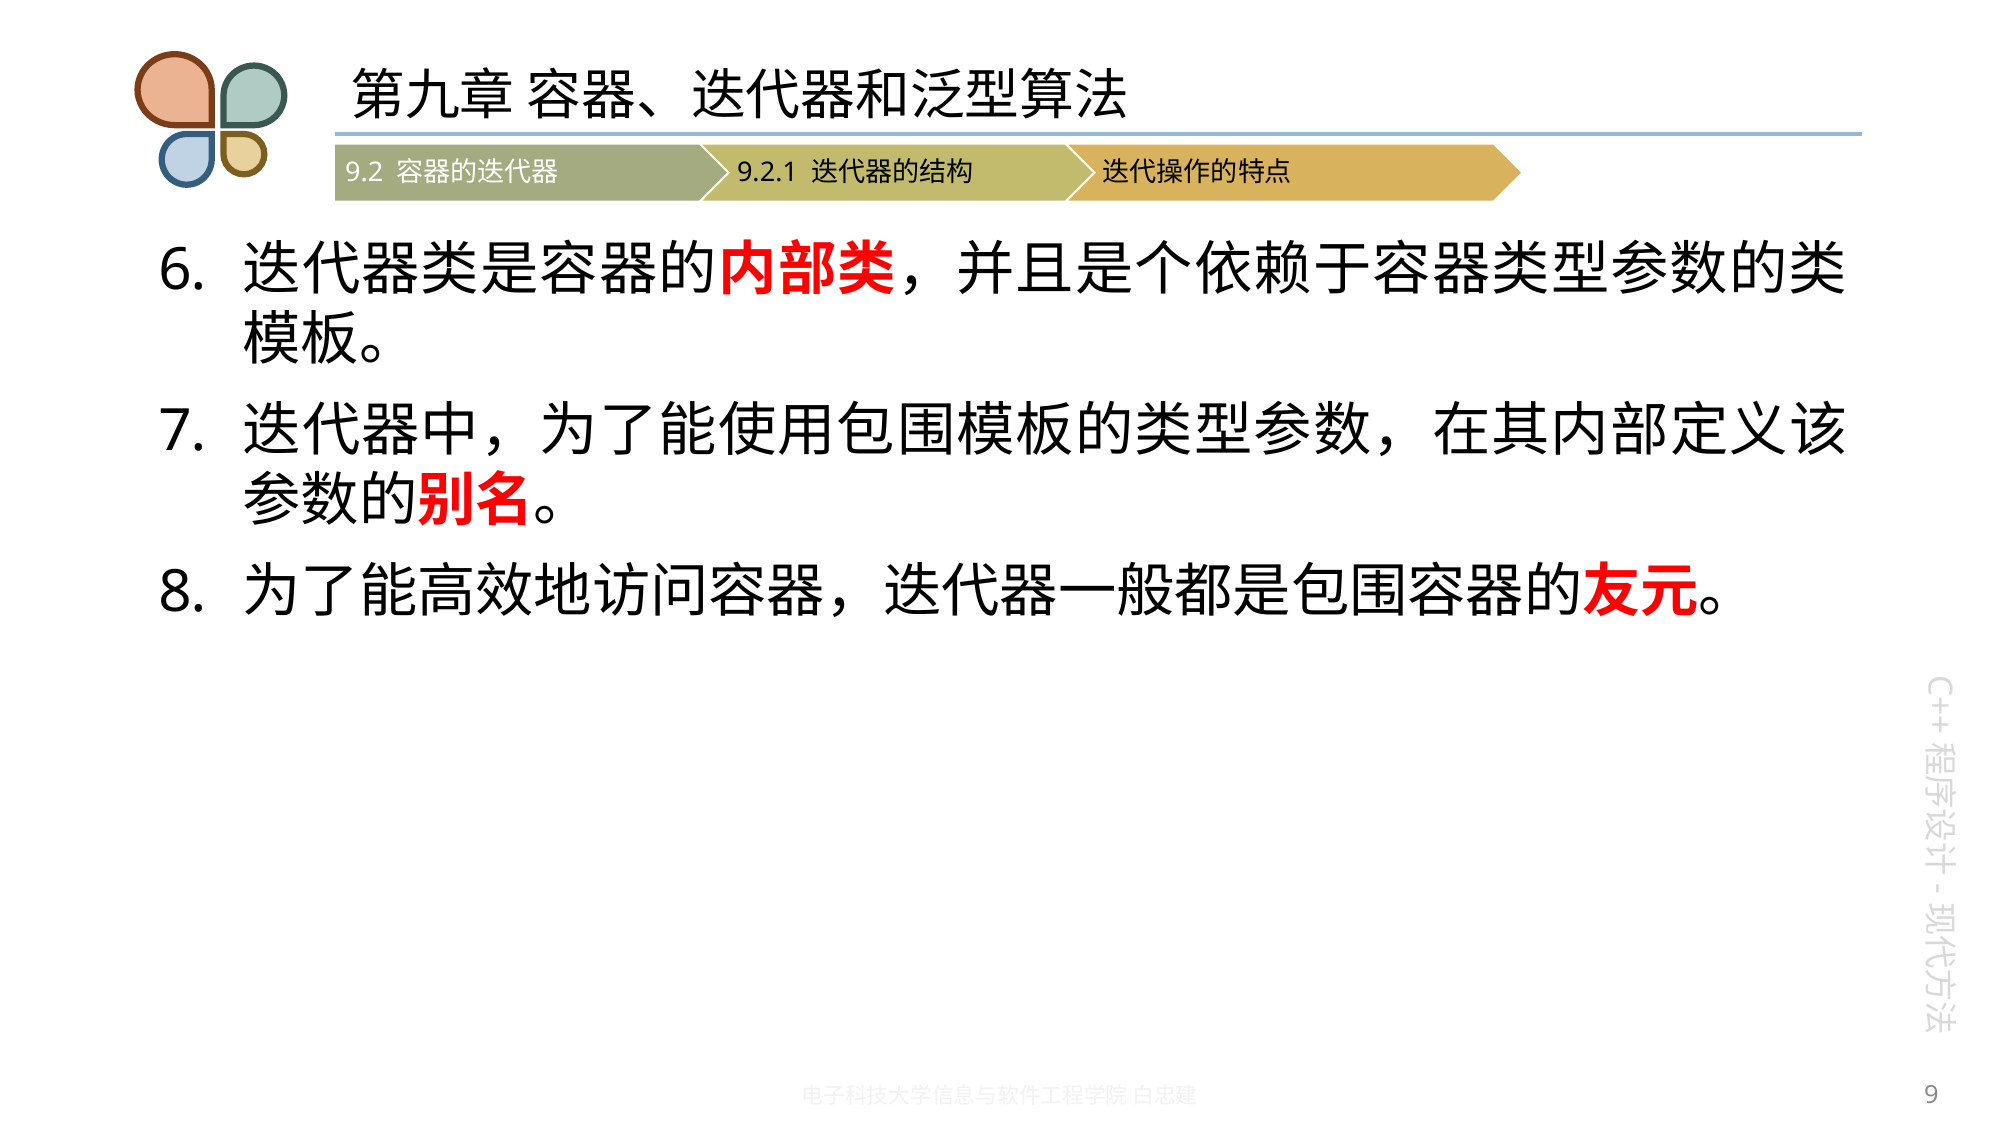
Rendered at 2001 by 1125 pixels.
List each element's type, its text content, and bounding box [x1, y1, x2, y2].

list 迭代器类是容器的内部类，并且是个依赖于容器类型参数的类模板。 迭代器中，为了能使用包围模板的类型参数，在其内部定义该参数的别名。 为了能高效地访问容器，迭代器一般都是包围容器的友元。 [143, 223, 1863, 1066]
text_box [333, 143, 1524, 202]
slide_number 9 [1862, 1065, 2000, 1125]
title 第九章 容器、迭代器和泛型算法 [335, 59, 1863, 134]
